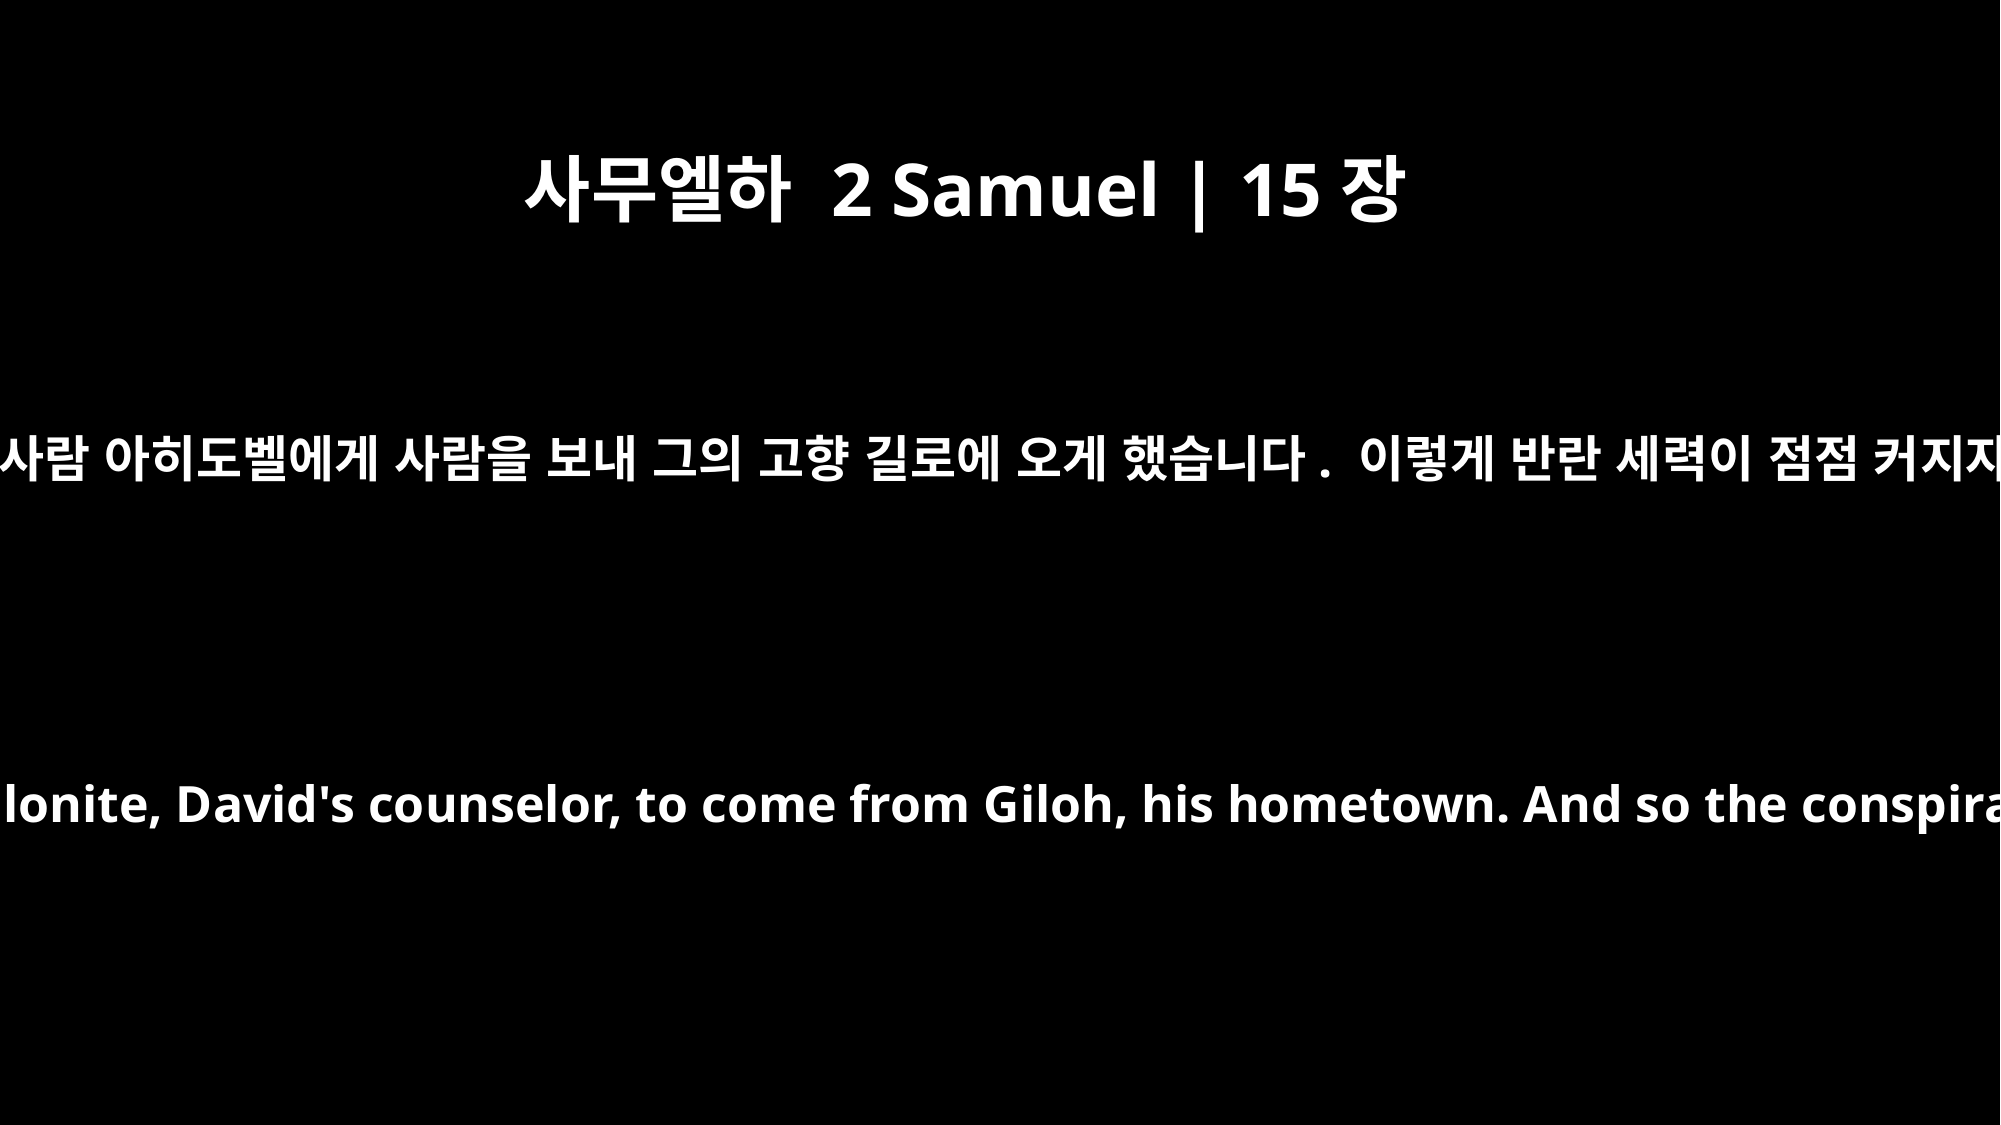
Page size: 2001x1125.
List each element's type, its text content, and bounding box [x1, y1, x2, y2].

text_box 12 압살롬은 제사를 드리면서 다윗의 참모인 길로 사람 아히도벨에게 사람을 보내 그의 고향 길로에 오게 했습니다. 이렇게 반란 세력이 점점 커지자 압살롬의 추종자들도 점점 불어났습니다. [0, 359, 2000, 495]
text_box 사무엘하 2 Samuel | 15장 [509, 136, 1423, 239]
text_box While Absalom was offering sacrifices, he also sent for Ahithophel the Gilonite, David's counselor, to come from Giloh, his hometown. And so the conspiracy gained strength, and Absalom's following kept on increasing. [0, 764, 2000, 840]
